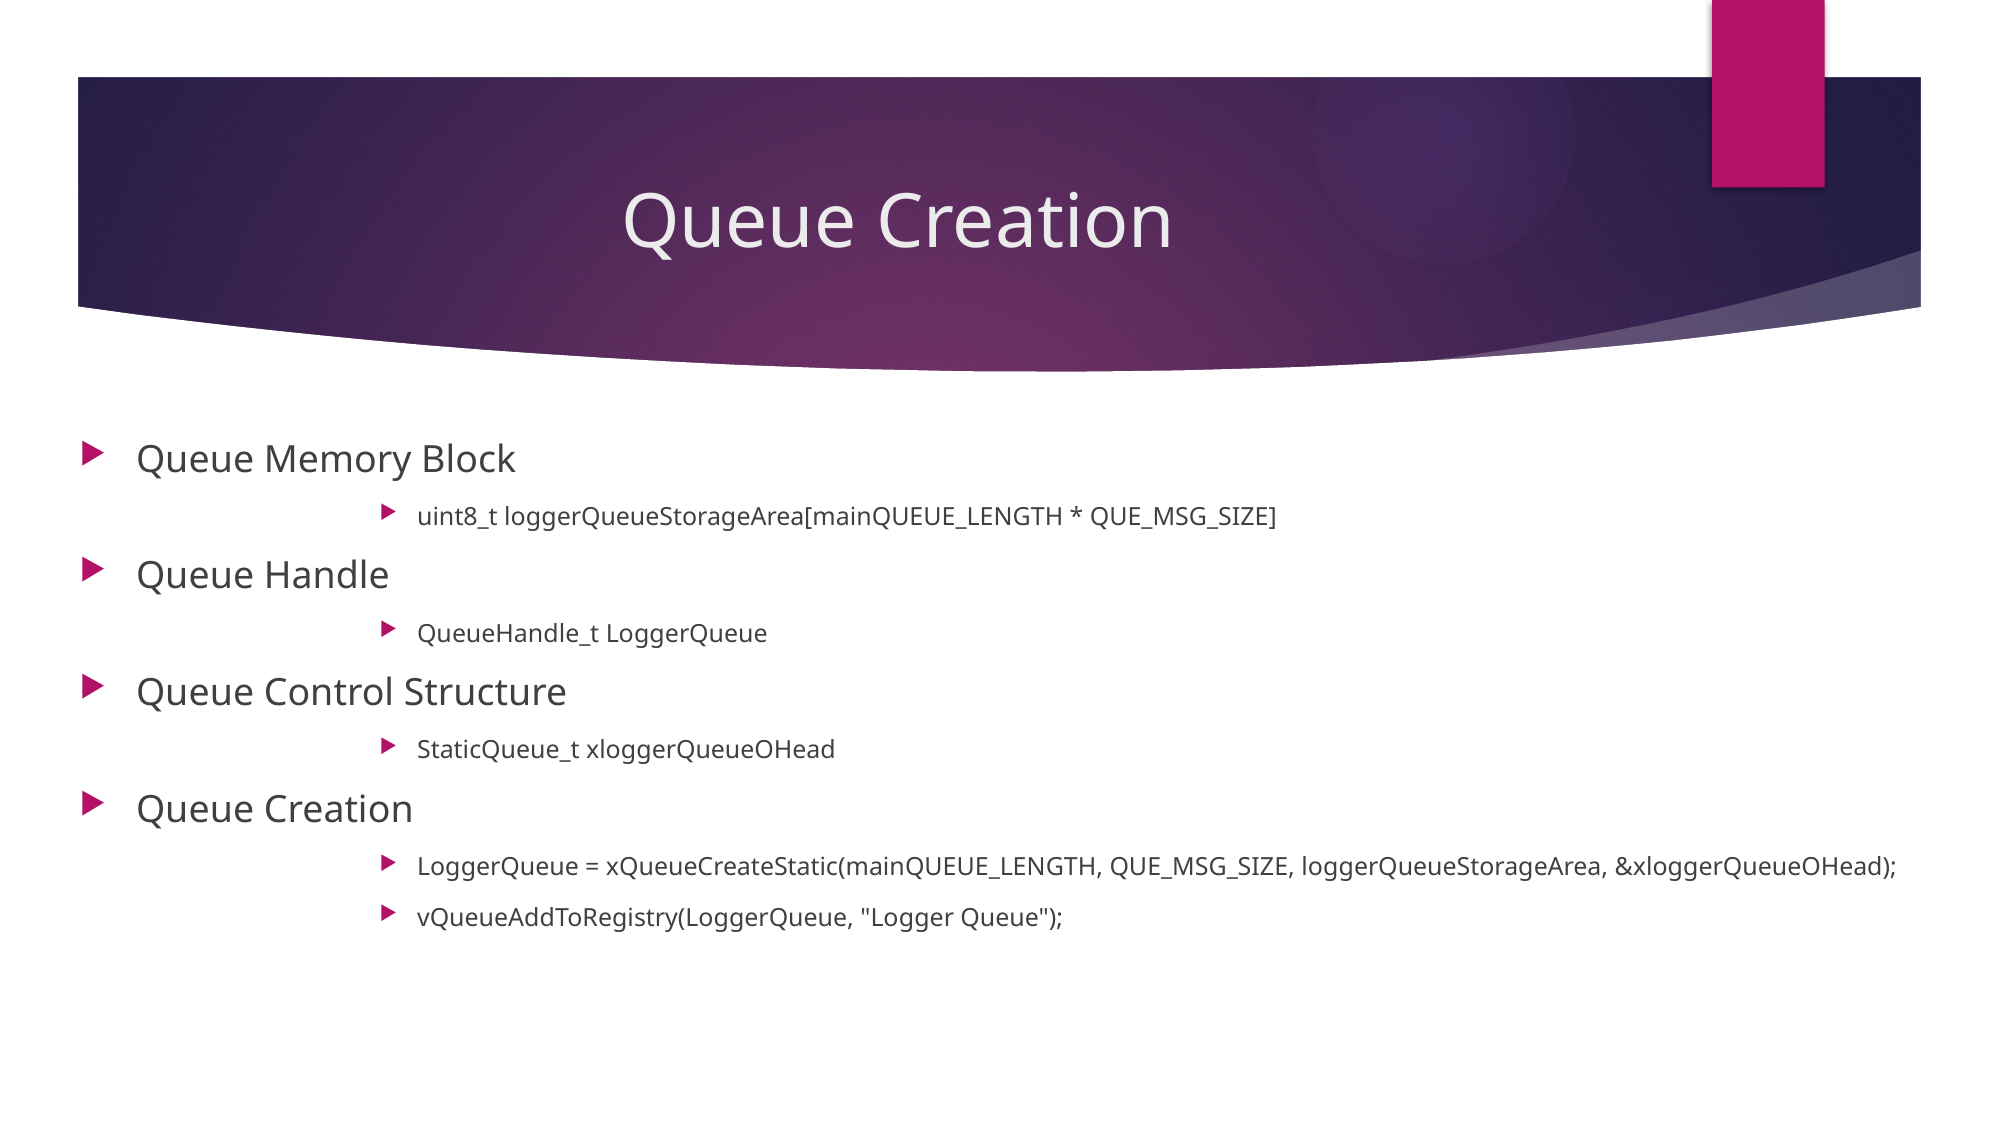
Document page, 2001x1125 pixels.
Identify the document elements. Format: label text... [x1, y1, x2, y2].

title Queue Creation [189, 159, 1627, 276]
list Queue Memory Block uint8_t loggerQueueStorageArea[mainQUEUE_LENGTH * QUE_MSG_SIZE] Queue Handle QueueHandle_t LoggerQueue Queue Control Structure StaticQueue_t xloggerQueueOHead Queue Creation LoggerQueue = xQueueCreateStatic(mainQUEUE_LENGTH, QUE_MSG_SIZE, loggerQueueStorageArea, &xloggerQueueOHead); vQueueAddToRegistry(LoggerQueue, "Logger Queue"); [64, 427, 1972, 988]
